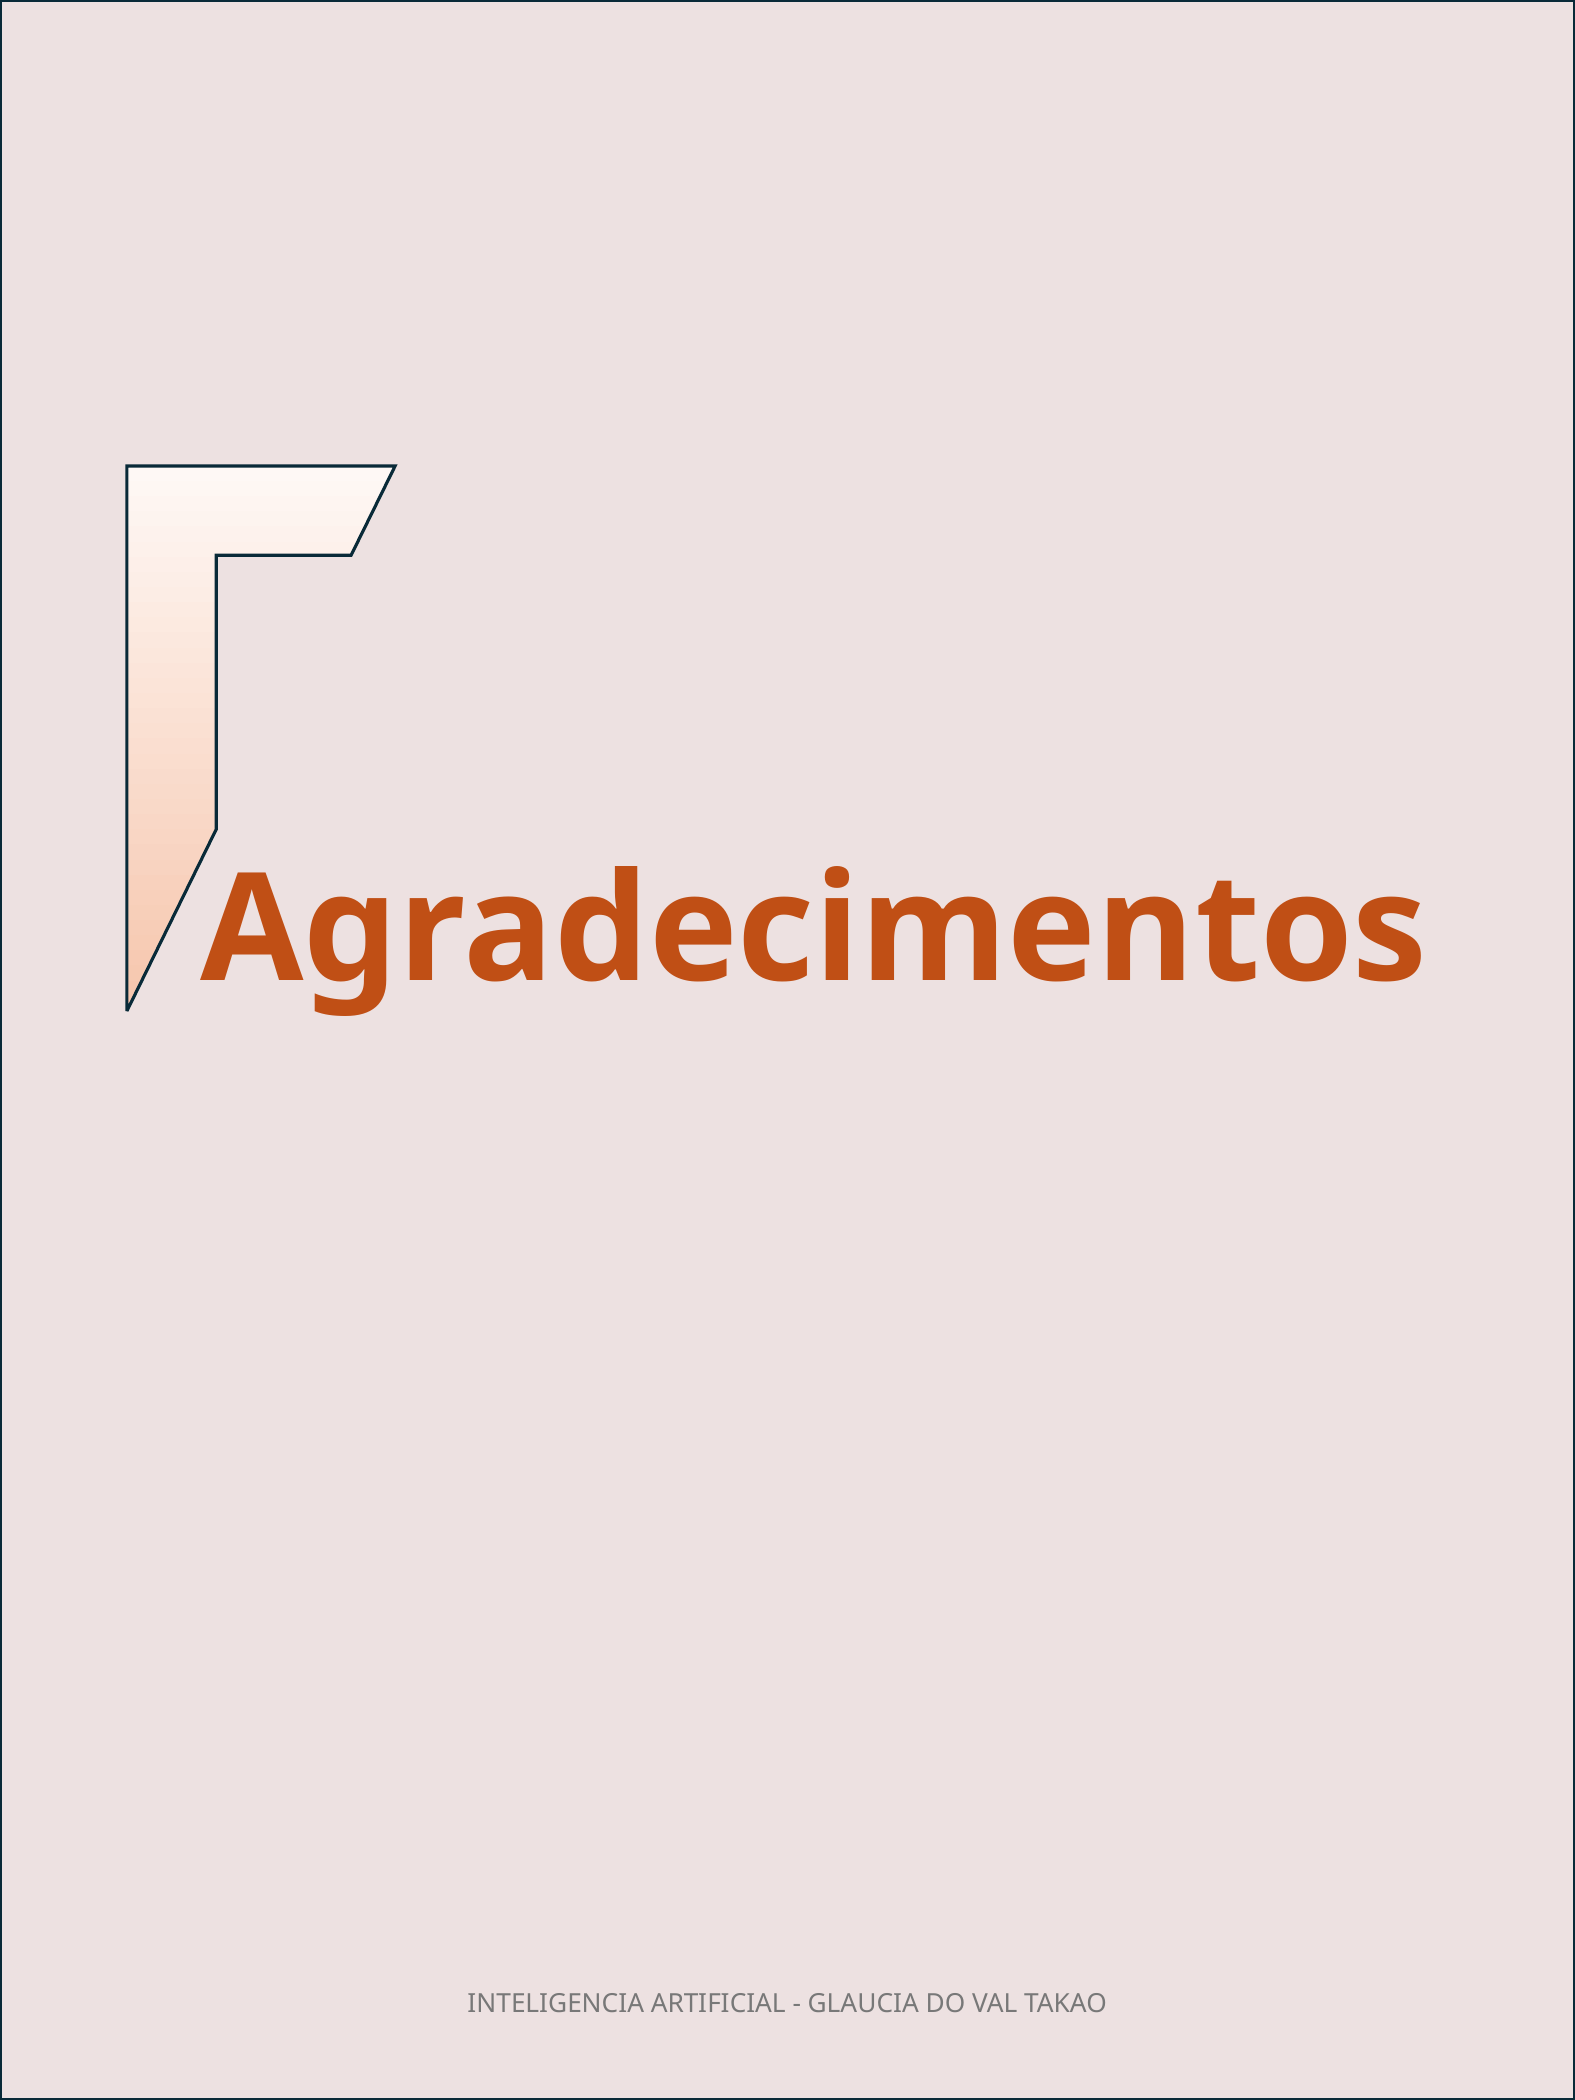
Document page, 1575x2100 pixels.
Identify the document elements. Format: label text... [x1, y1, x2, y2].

text_box [125, 464, 398, 1012]
footer INTELIGENCIA ARTIFICIAL - GLAUCIA DO VAL TAKAO [427, 1946, 1147, 2059]
text_box Agradecimentos [26, 823, 1575, 1063]
text_box [0, 0, 1575, 2100]
